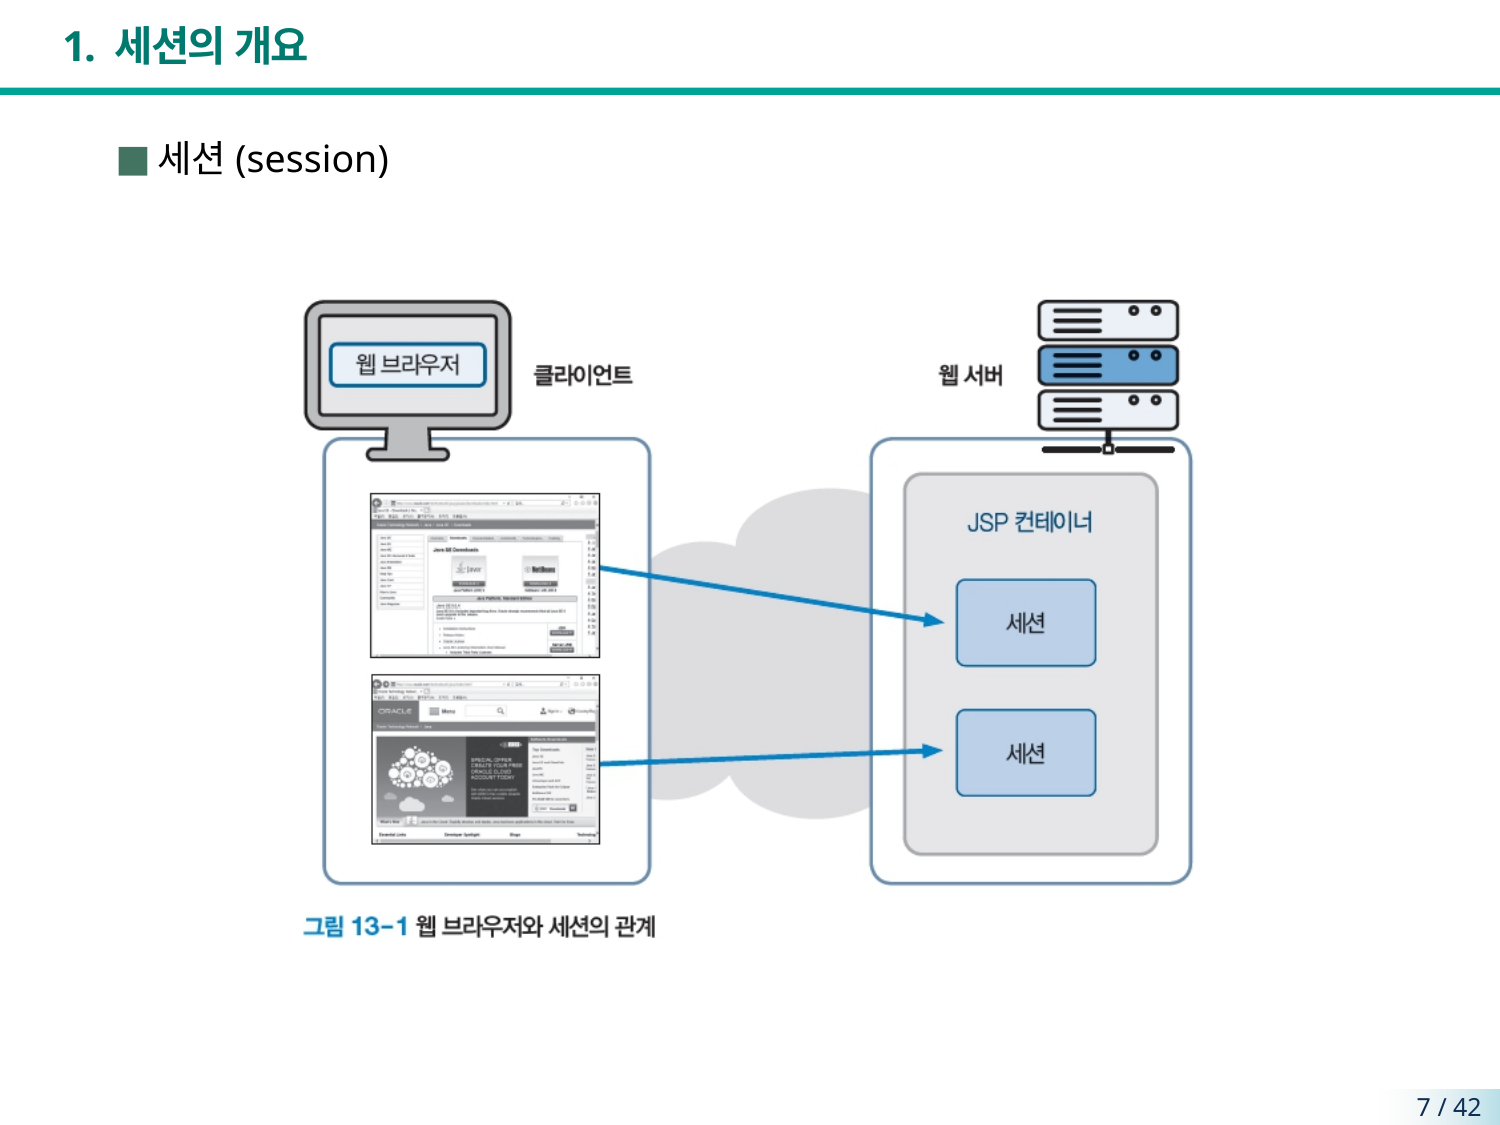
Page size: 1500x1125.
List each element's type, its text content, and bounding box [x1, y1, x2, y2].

picture [301, 296, 1199, 942]
list 세션(session) [100, 127, 1459, 1050]
title 1. 세션의 개요 [47, 5, 1325, 84]
